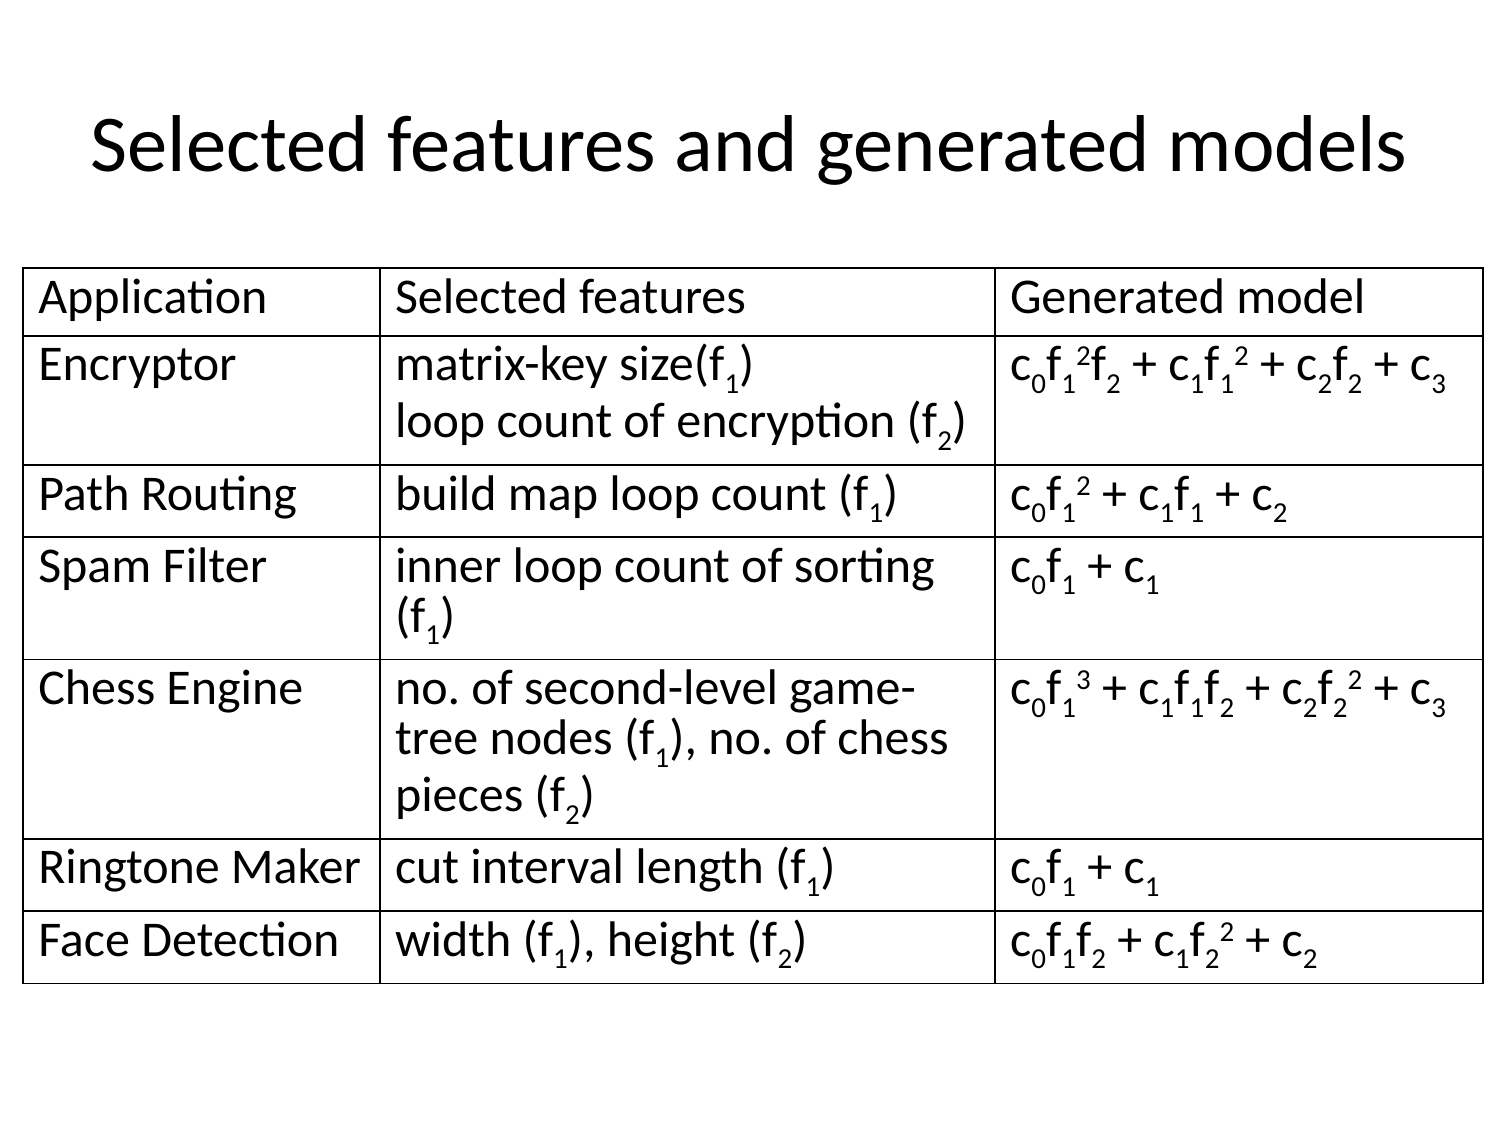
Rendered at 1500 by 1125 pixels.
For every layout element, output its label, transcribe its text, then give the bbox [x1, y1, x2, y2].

table_cell Encryptor [24, 337, 379, 464]
table_header Selected features [381, 269, 994, 335]
table_header Generated model [996, 269, 1482, 335]
table_cell c0f12f2 + c1f12 + c2f2 + c3 [996, 337, 1482, 464]
table_cell Chess Engine [24, 660, 379, 838]
table_cell Ringtone Maker [24, 840, 379, 910]
title Selected features and generated models [75, 45, 1425, 233]
table_cell c0f13 + c1f1f2 + c2f22 + c3 [996, 660, 1482, 838]
table_cell Path Routing [24, 466, 379, 536]
table_cell width (f1), height (f2) [381, 912, 994, 983]
table_cell inner loop count of sorting (f1) [381, 538, 994, 659]
table_cell cut interval length (f1) [381, 840, 994, 910]
table_cell build map loop count (f1) [381, 466, 994, 536]
table_cell c0f1f2 + c1f22 + c2 [996, 912, 1482, 983]
table_cell no. of second-level game-tree nodes (f1), no. of chess pieces (f2) [381, 660, 994, 838]
table_cell Face Detection [24, 912, 379, 983]
table_cell matrix-key size(f1) loop count of encryption (f2) [381, 337, 994, 464]
table_header Application [24, 269, 379, 335]
table_cell Spam Filter [24, 538, 379, 659]
table_cell c0f1 + c1 [996, 538, 1482, 659]
table_cell c0f12 + c1f1 + c2 [996, 466, 1482, 536]
table_cell c0f1 + c1 [996, 840, 1482, 910]
